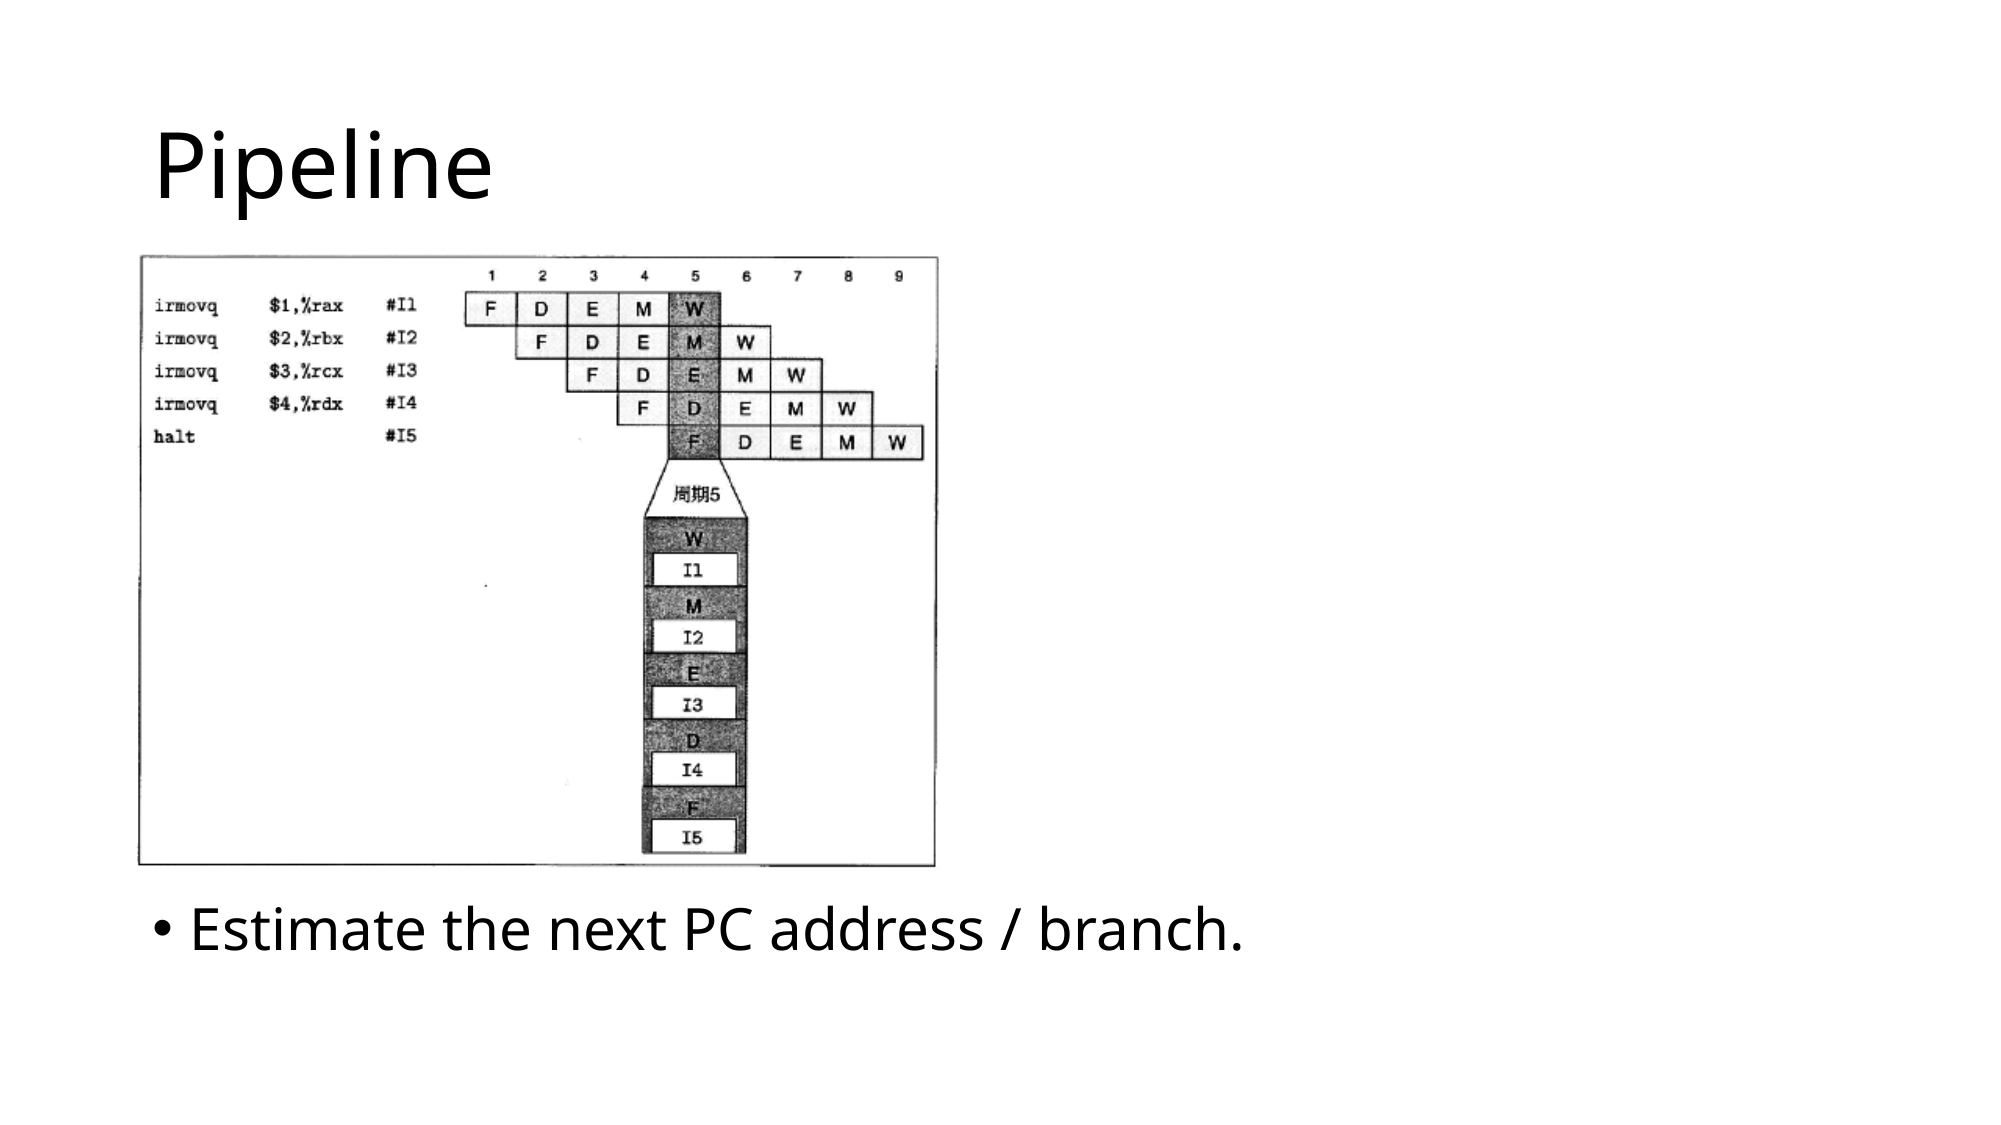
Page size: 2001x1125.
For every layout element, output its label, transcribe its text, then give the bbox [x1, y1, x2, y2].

title Pipeline [137, 59, 1863, 278]
picture [137, 249, 942, 875]
list Estimate the next PC address / branch. [137, 299, 1863, 1014]
